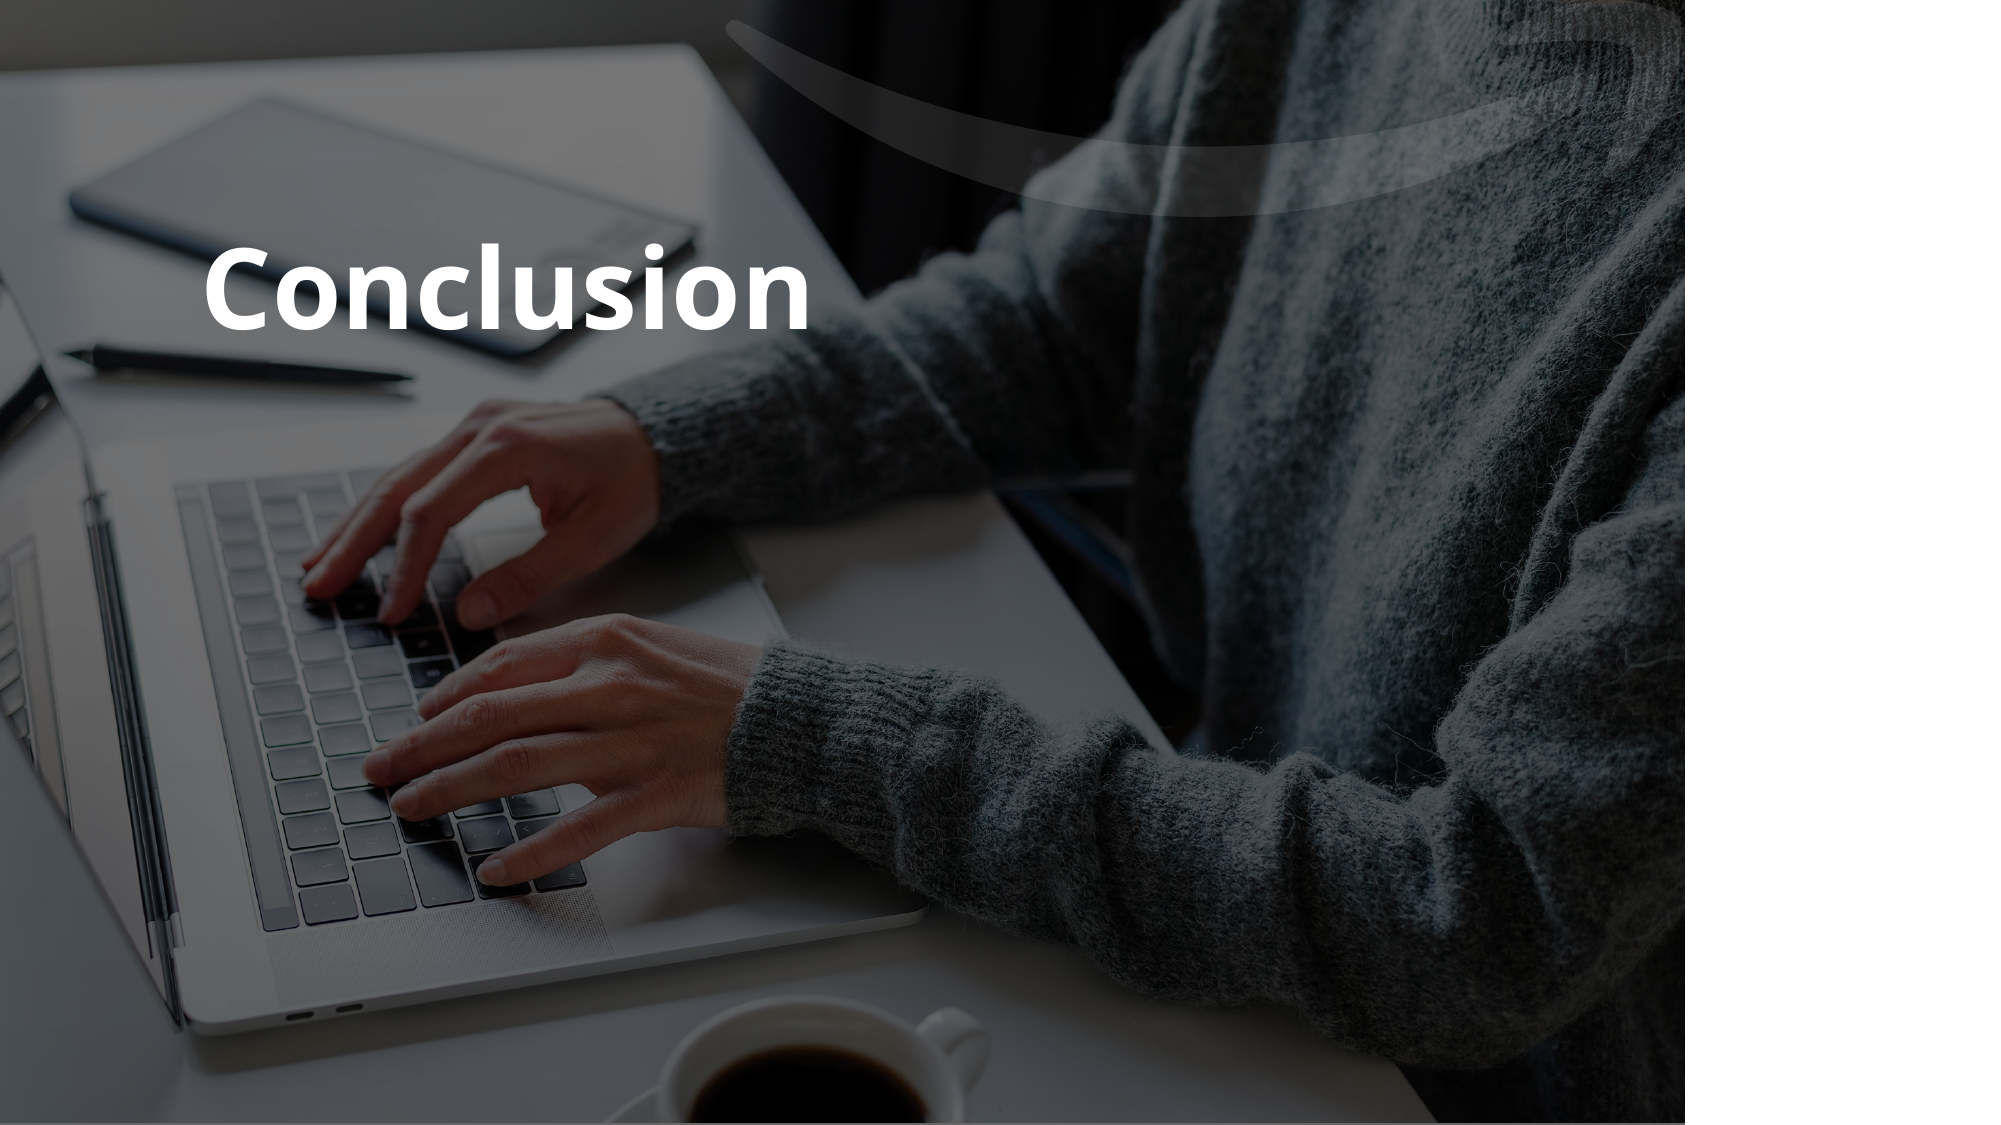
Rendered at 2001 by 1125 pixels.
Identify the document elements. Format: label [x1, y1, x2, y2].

picture [0, 0, 1685, 1123]
text_box [0, 0, 1686, 1125]
